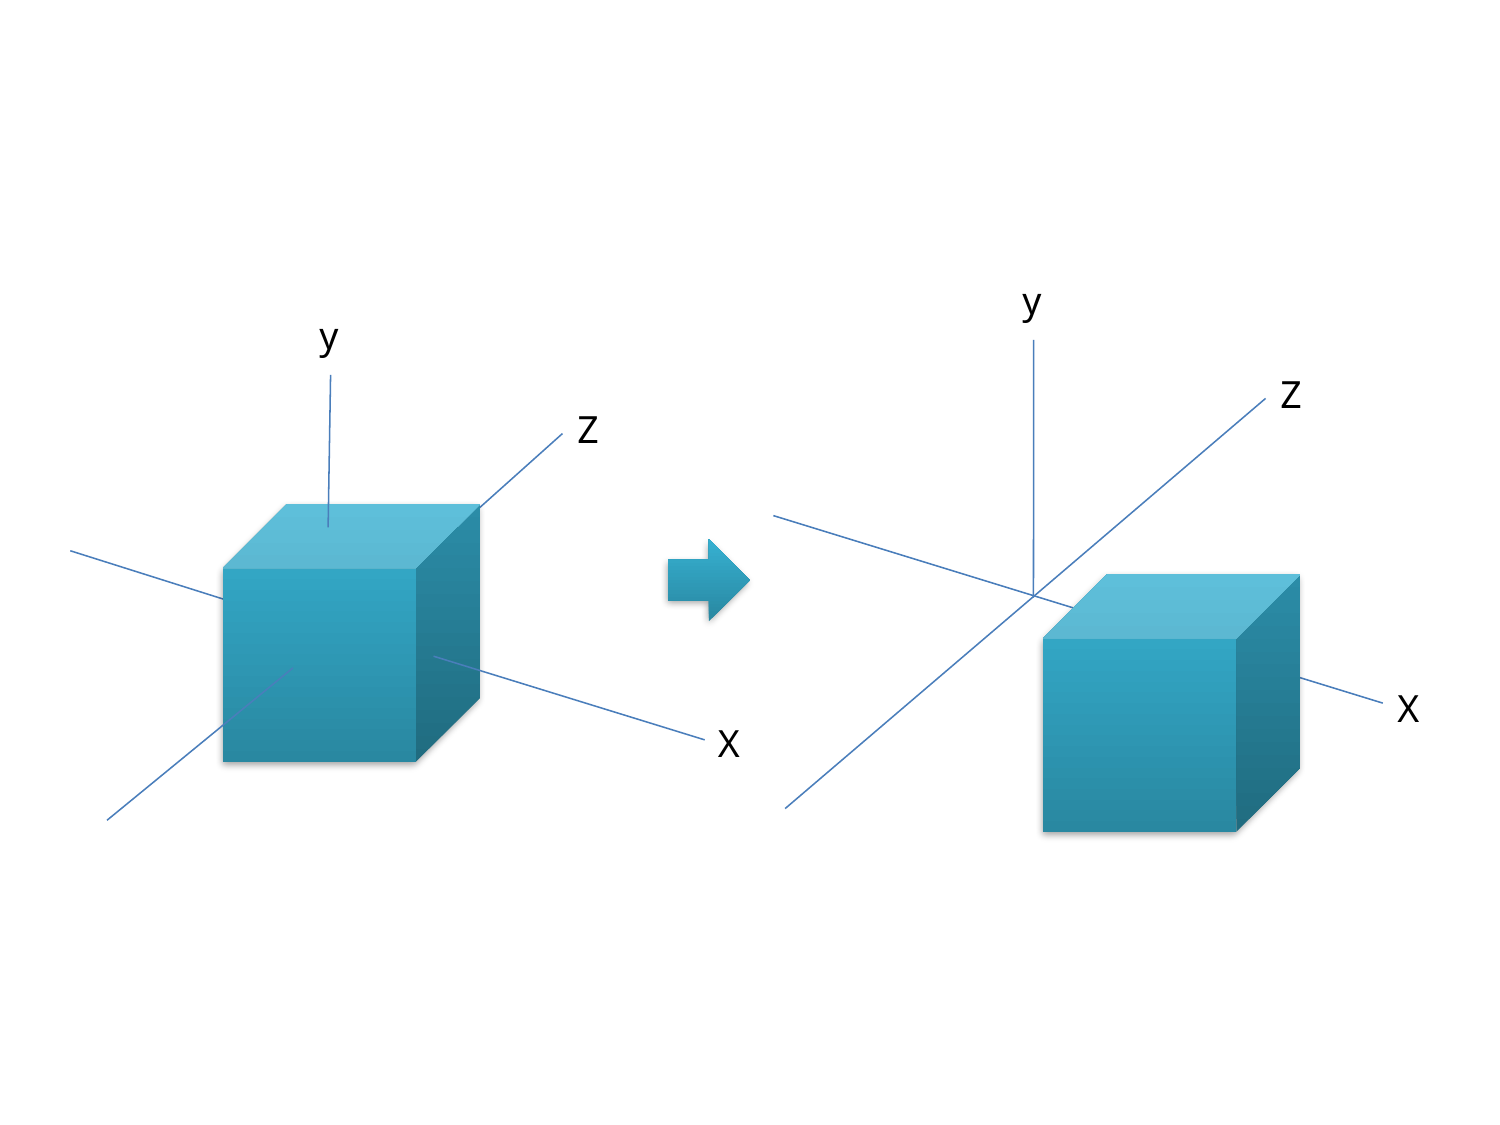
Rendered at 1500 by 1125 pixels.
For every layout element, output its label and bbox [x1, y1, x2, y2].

text_box [70, 269, 1466, 833]
